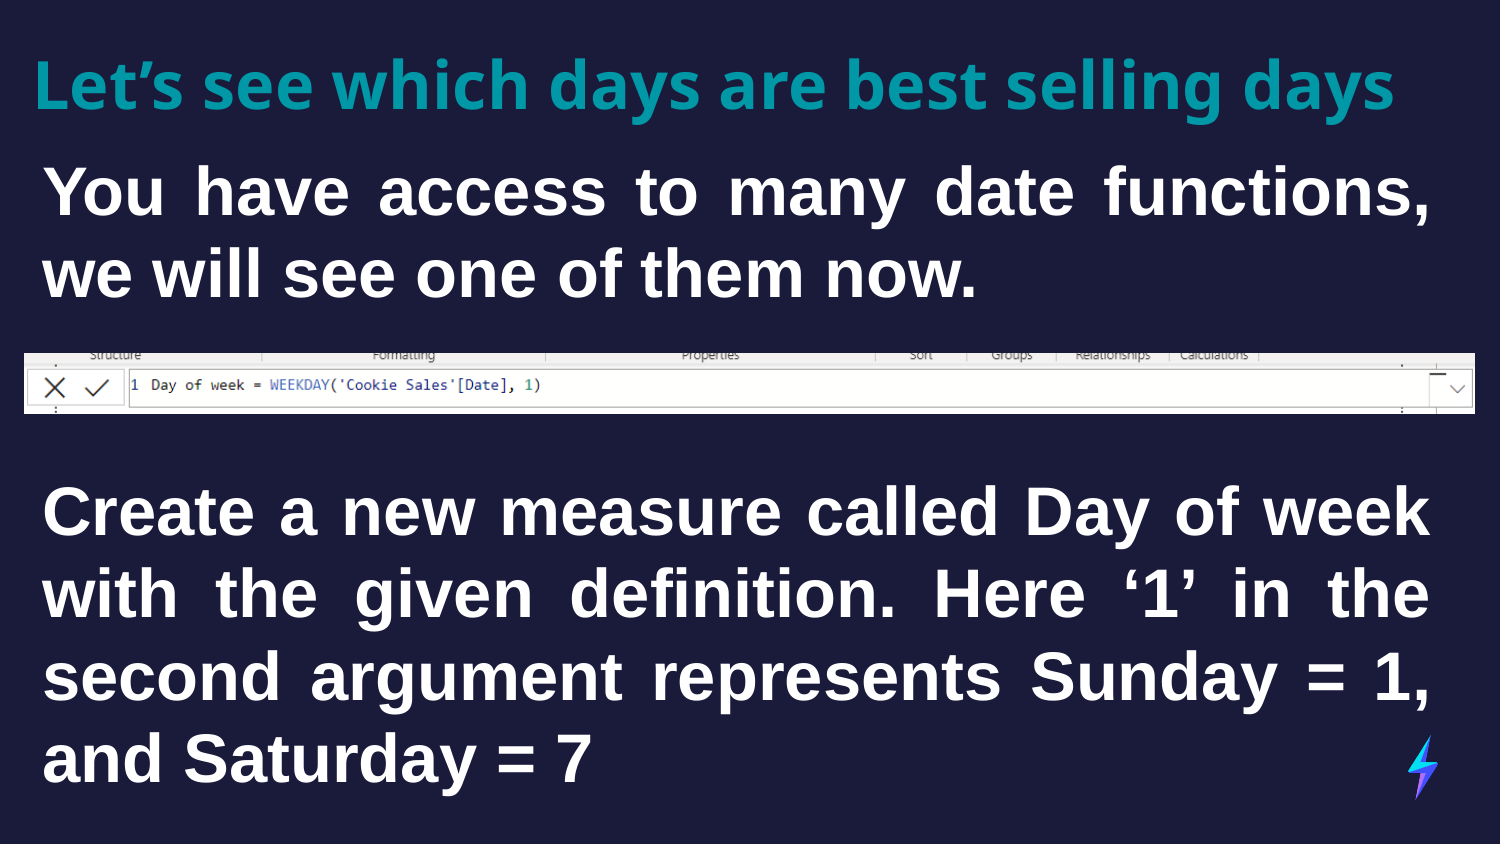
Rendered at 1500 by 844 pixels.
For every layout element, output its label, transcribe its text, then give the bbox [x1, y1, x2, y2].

picture [1408, 734, 1439, 801]
text_box Let’s see which days are best selling days [17, 27, 1419, 138]
text_box Create a new measure called Day of week with the given definition. Here ‘1’ in the second argument represents Sunday = 1, and Saturday = 7 [27, 451, 1448, 812]
text_box You have access to many date functions, we will see one of them now. [27, 131, 1448, 327]
picture [24, 353, 1476, 414]
